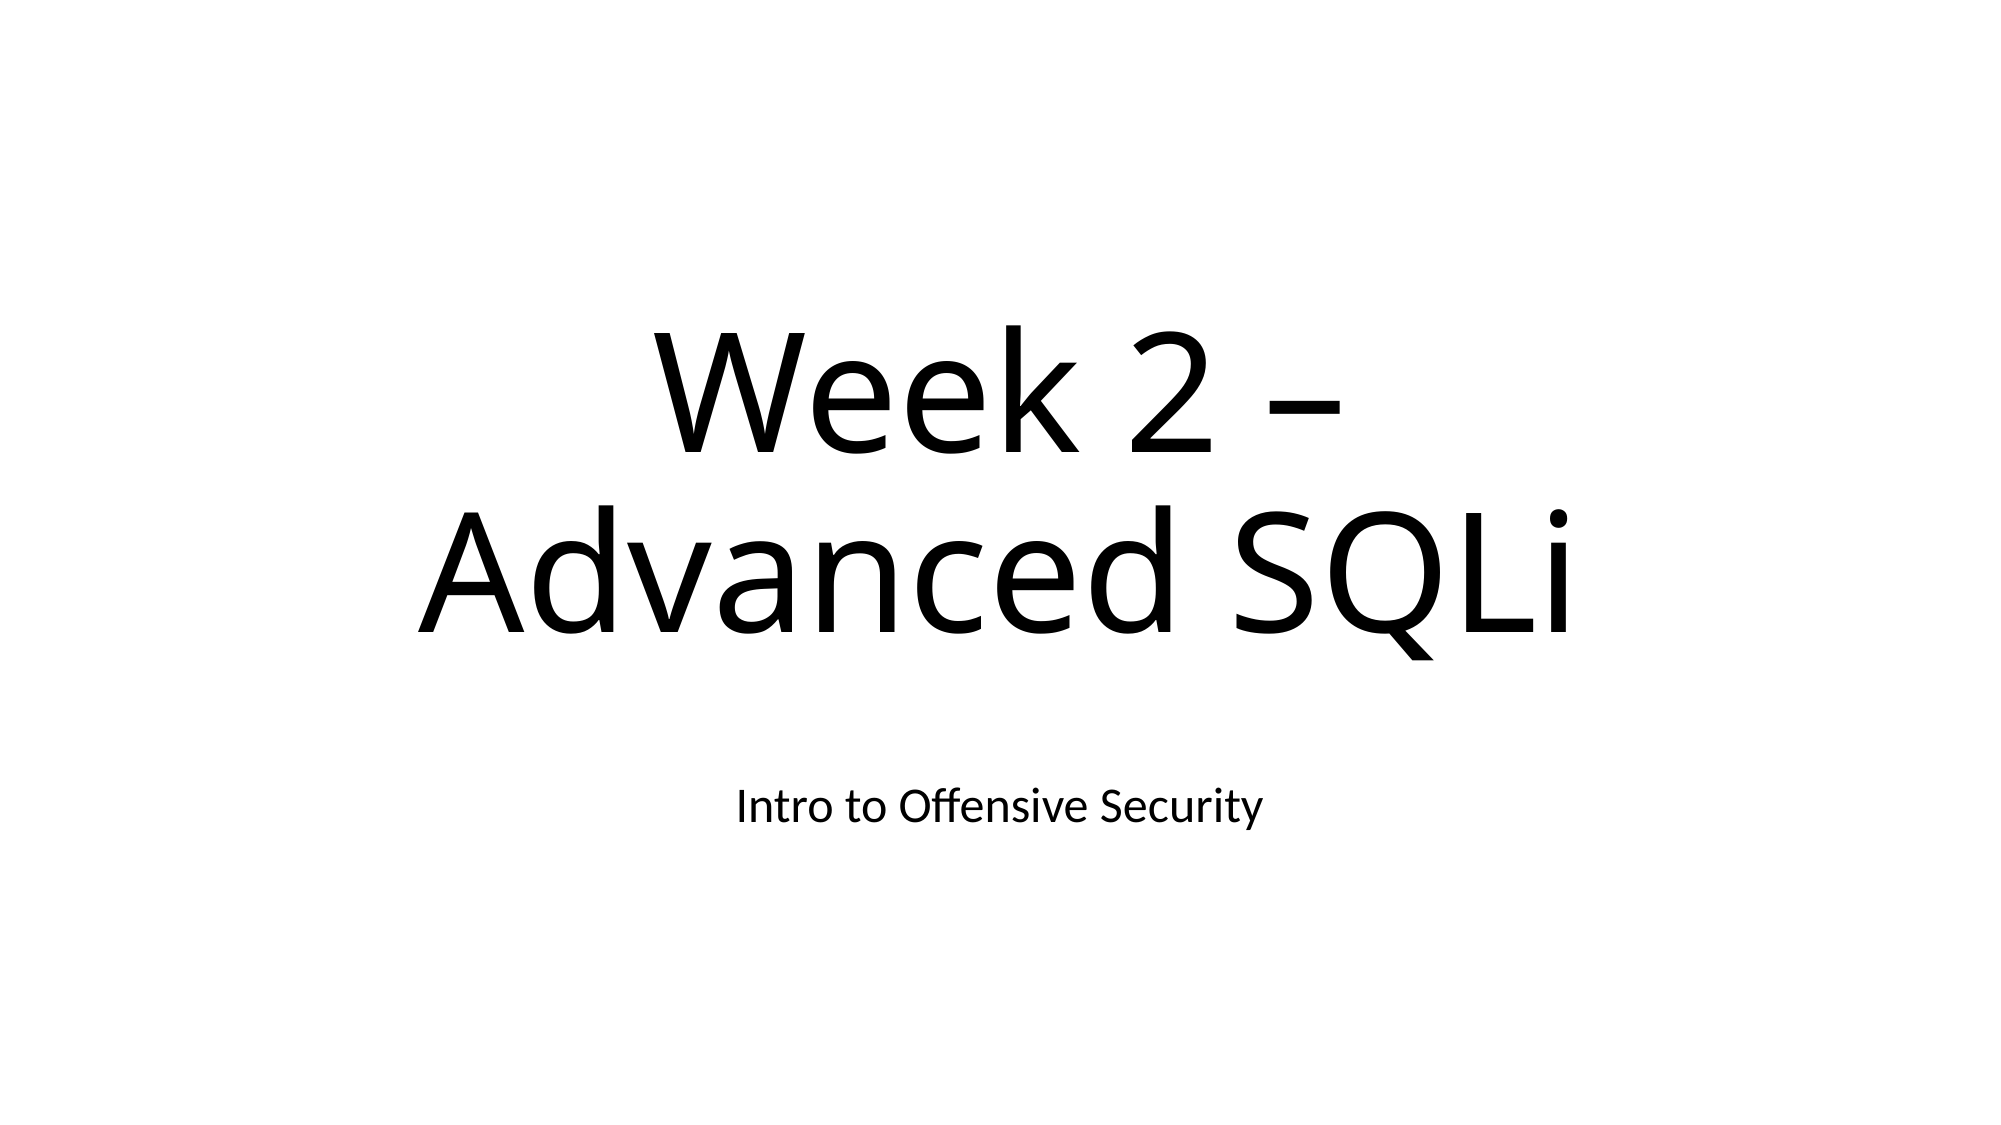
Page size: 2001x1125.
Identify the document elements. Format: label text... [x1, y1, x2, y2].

subtitle Intro to Offensive Security [249, 691, 1750, 964]
title Week 2 – Advanced SQLi [249, 284, 1750, 677]
